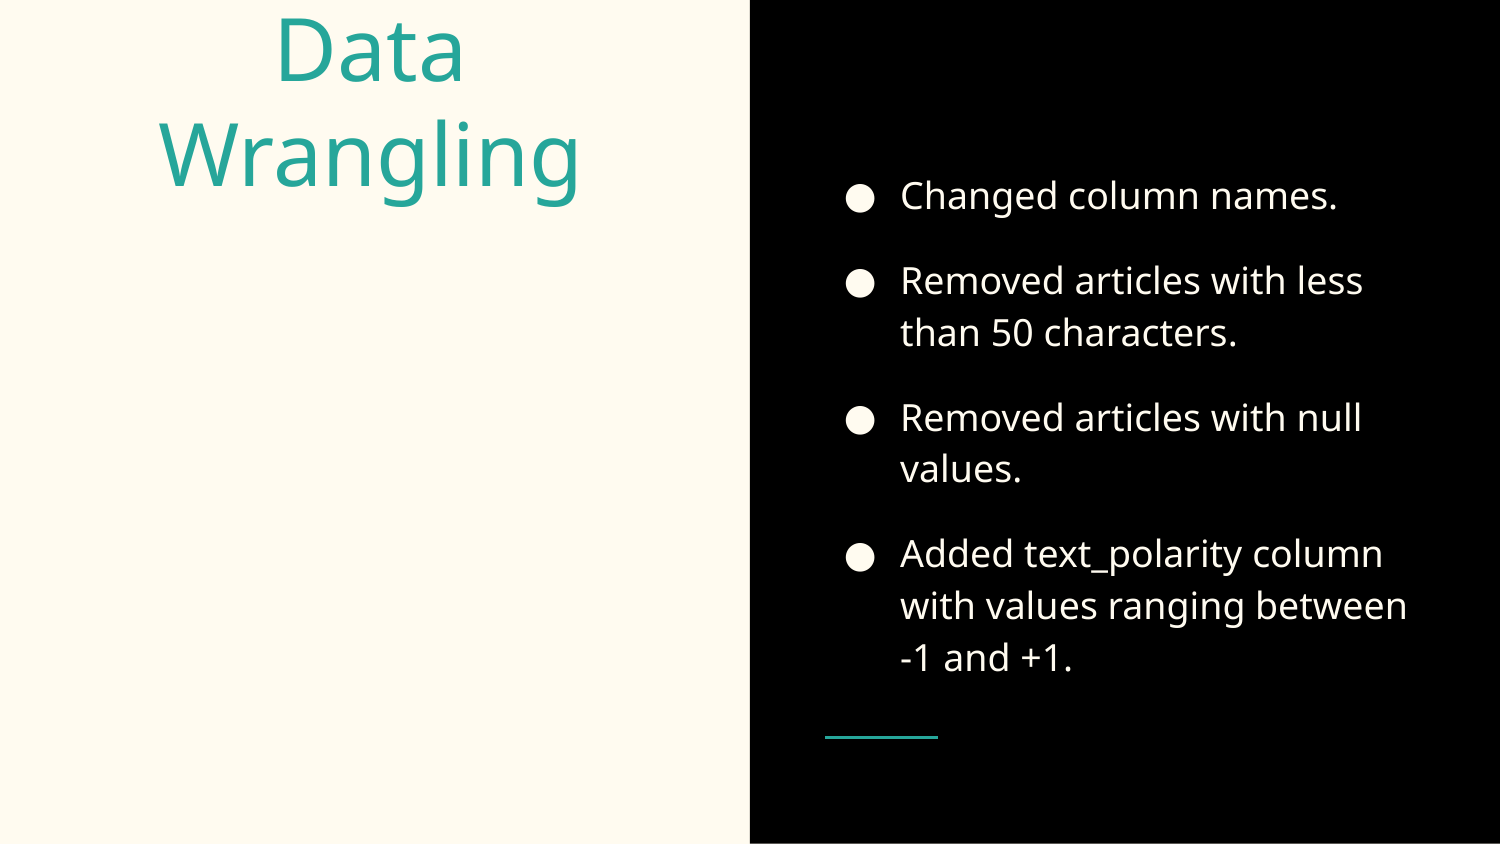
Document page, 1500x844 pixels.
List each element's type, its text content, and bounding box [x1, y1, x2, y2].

title Data Wrangling [38, 0, 703, 219]
list Changed column names. Removed articles with less than 50 characters. Removed articles with null values. Added text_polarity column with values ranging between -1 and +1. [810, 118, 1440, 725]
